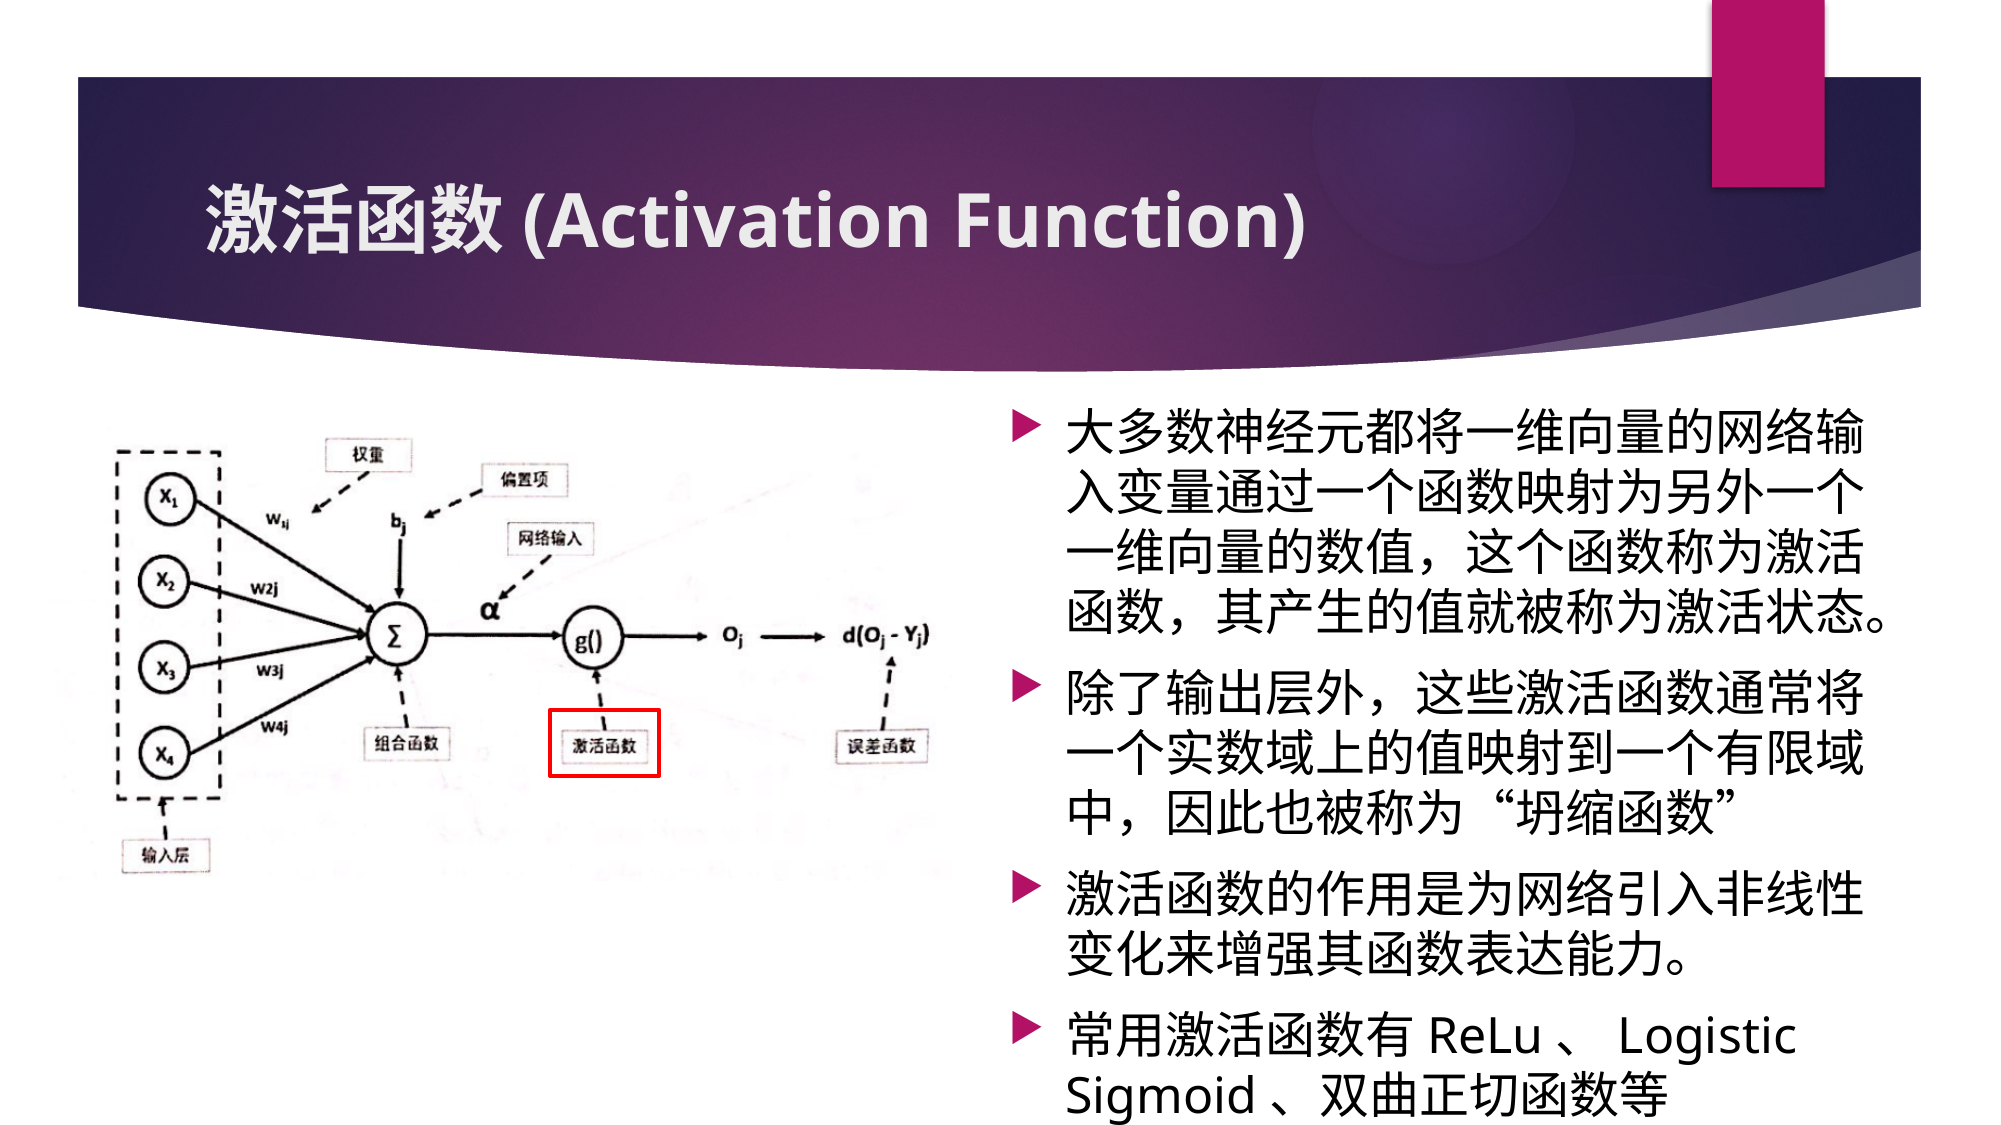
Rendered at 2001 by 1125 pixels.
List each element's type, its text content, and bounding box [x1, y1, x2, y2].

picture [50, 202, 952, 1105]
title 激活函数(Activation Function) [189, 159, 1627, 276]
list 大多数神经元都将一维向量的网络输入变量通过一个函数映射为另外一个一维向量的数值，这个函数称为激活函数，其产生的值就被称为激活状态。 除了输出层外，这些激活函数通常将一个实数域上的值映射到一个有限域中，因此也被称为“坍缩函数” 激活函数的作用是为网络引入非线性变化来增强其函数表达能力。 常用激活函数有ReLu、Logistic Sigmoid、双曲正切函数等 [994, 393, 1893, 1125]
